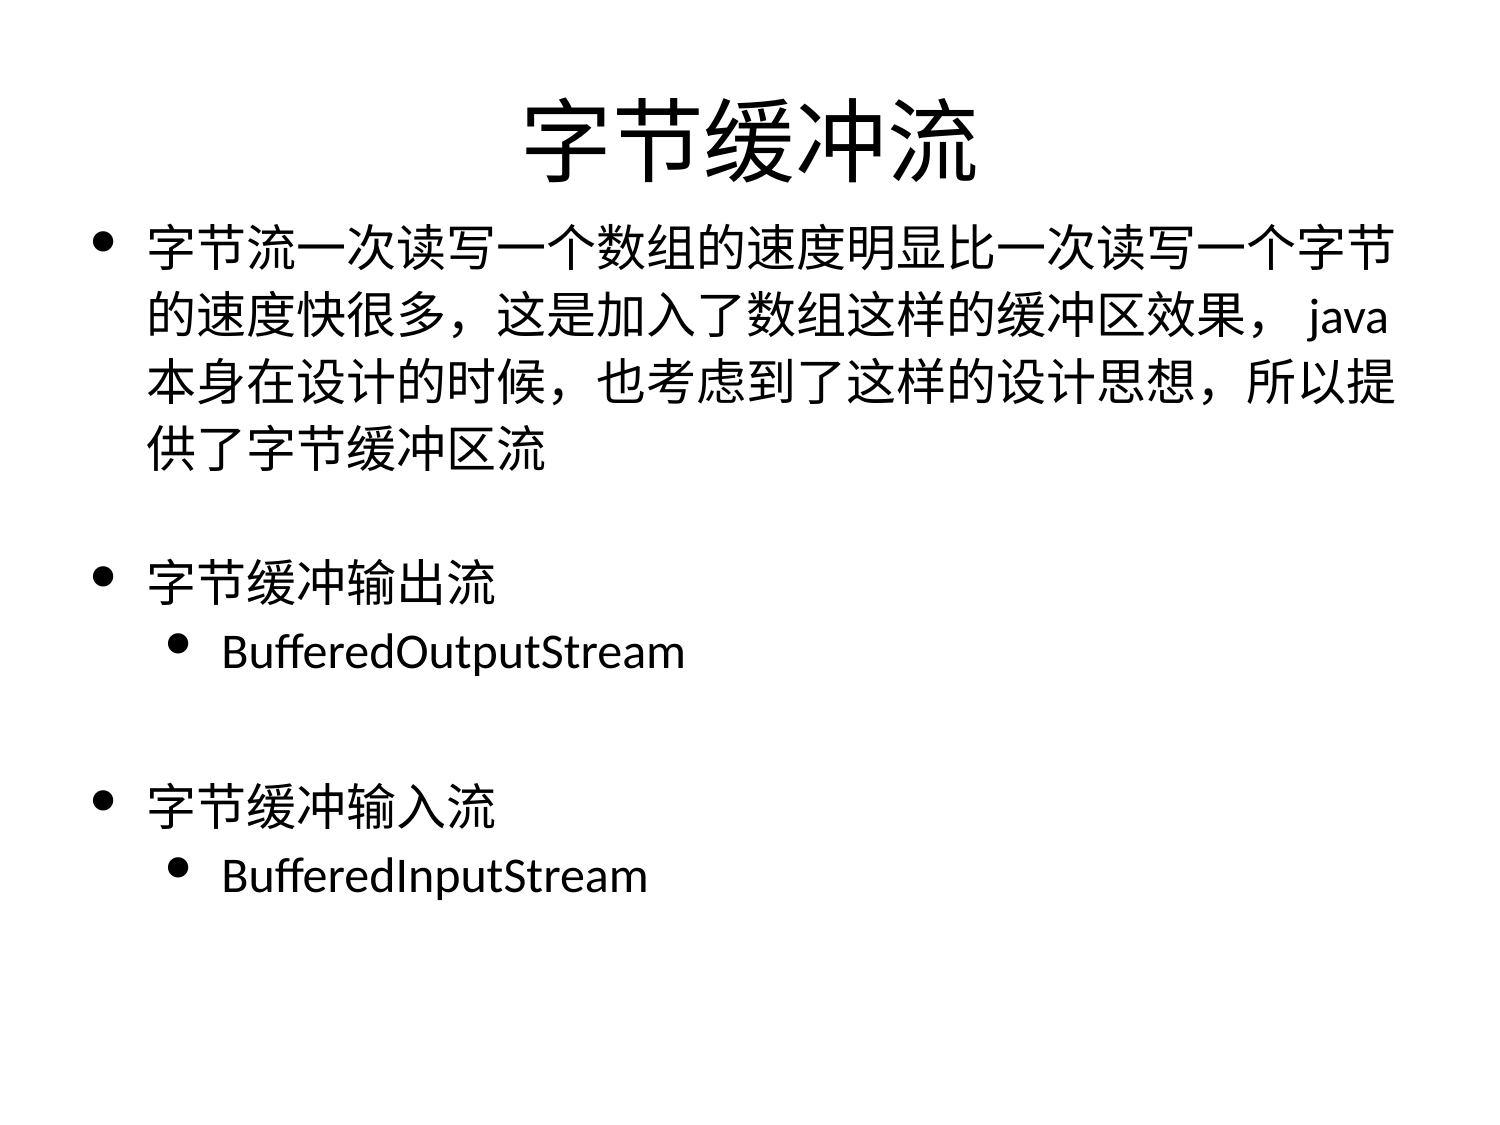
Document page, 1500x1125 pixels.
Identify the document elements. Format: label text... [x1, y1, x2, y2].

list 字节流一次读写一个数组的速度明显比一次读写一个字节的速度快很多，这是加入了数组这样的缓冲区效果，java本身在设计的时候，也考虑到了这样的设计思想，所以提供了字节缓冲区流 字节缓冲输出流 BufferedOutputStream 字节缓冲输入流 BufferedInputStream [75, 201, 1448, 1070]
title 字节缓冲流 [75, 45, 1425, 201]
